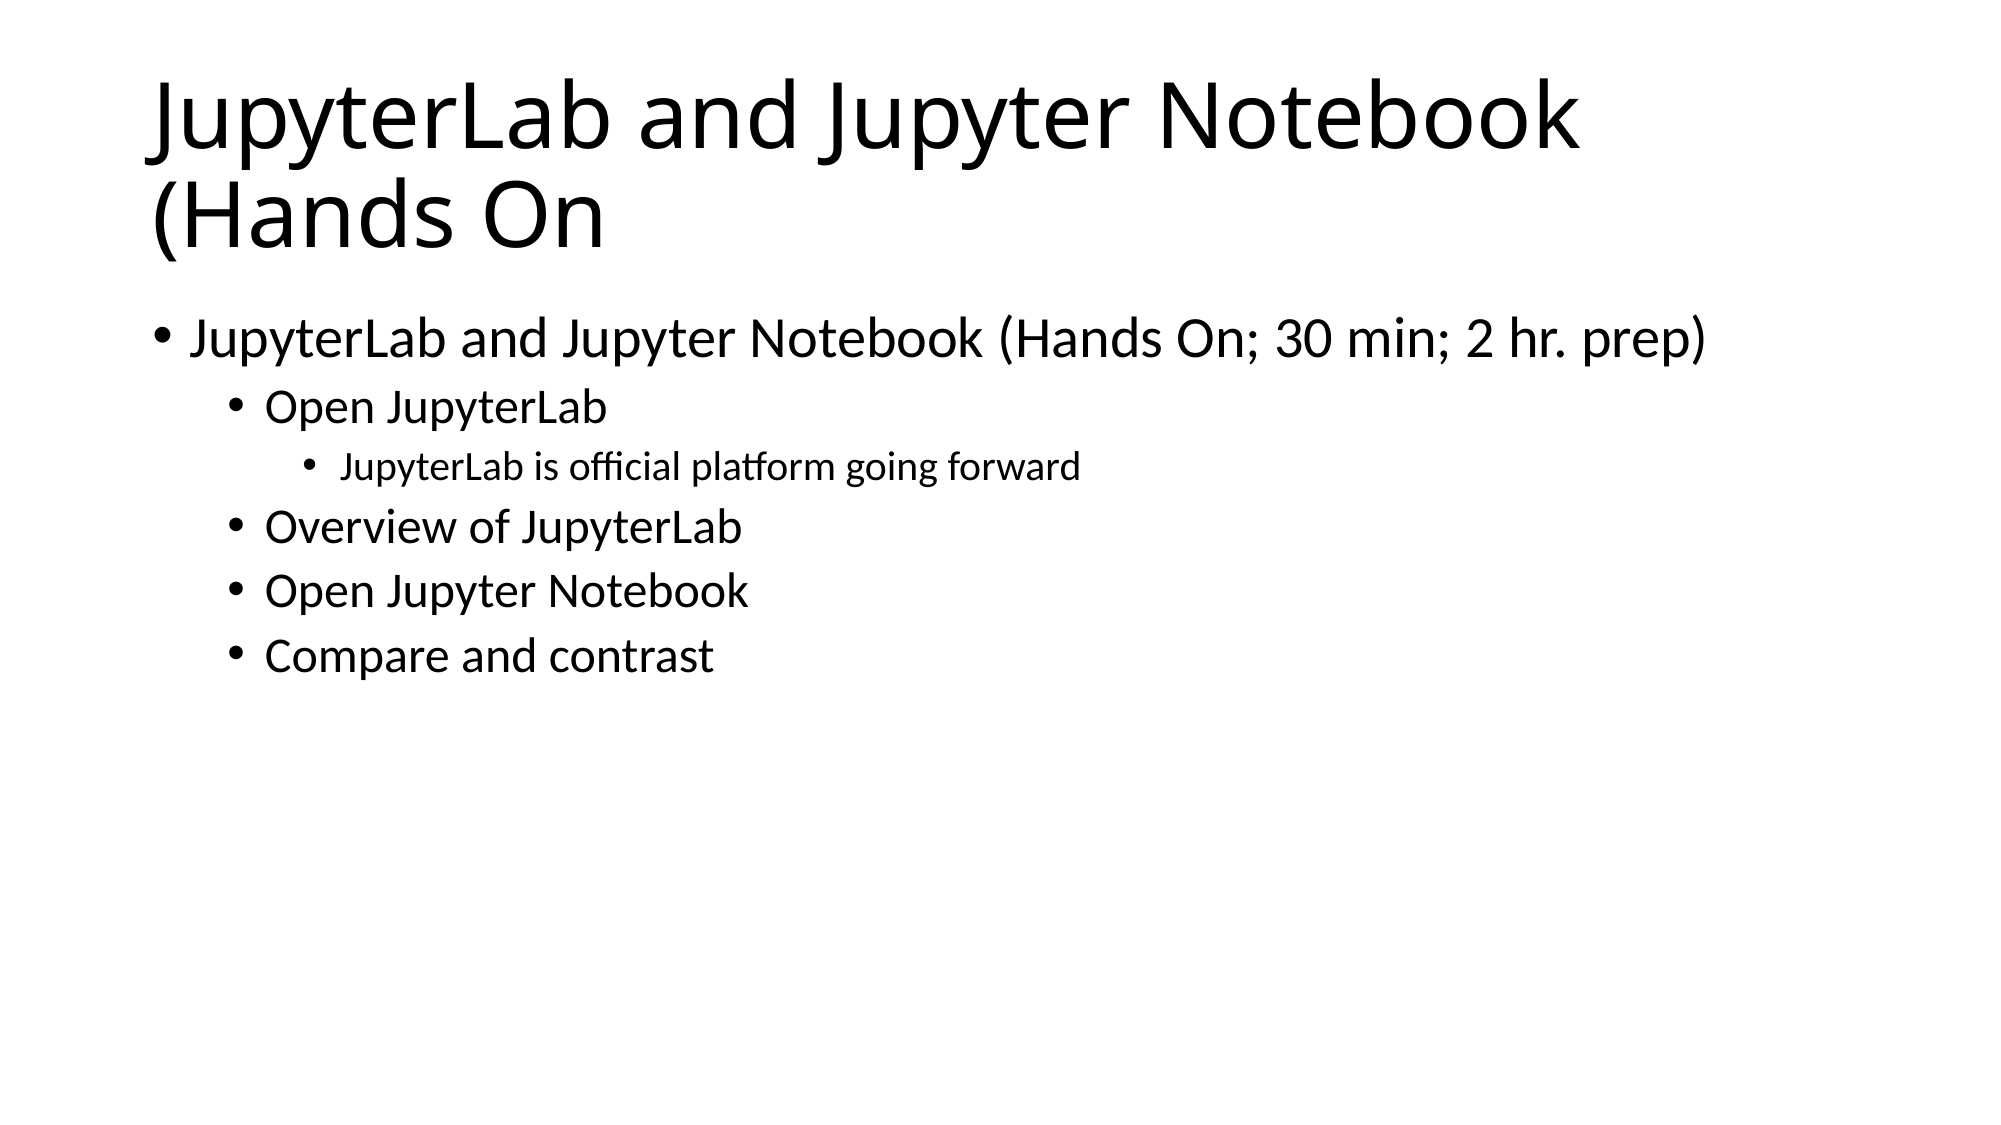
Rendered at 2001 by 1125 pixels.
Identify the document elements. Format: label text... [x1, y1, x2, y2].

list JupyterLab and Jupyter Notebook (Hands On; 30 min; 2 hr. prep) Open JupyterLab JupyterLab is official platform going forward Overview of JupyterLab Open Jupyter Notebook Compare and contrast [137, 299, 1863, 1014]
title JupyterLab and Jupyter Notebook (Hands On [137, 59, 1863, 278]
